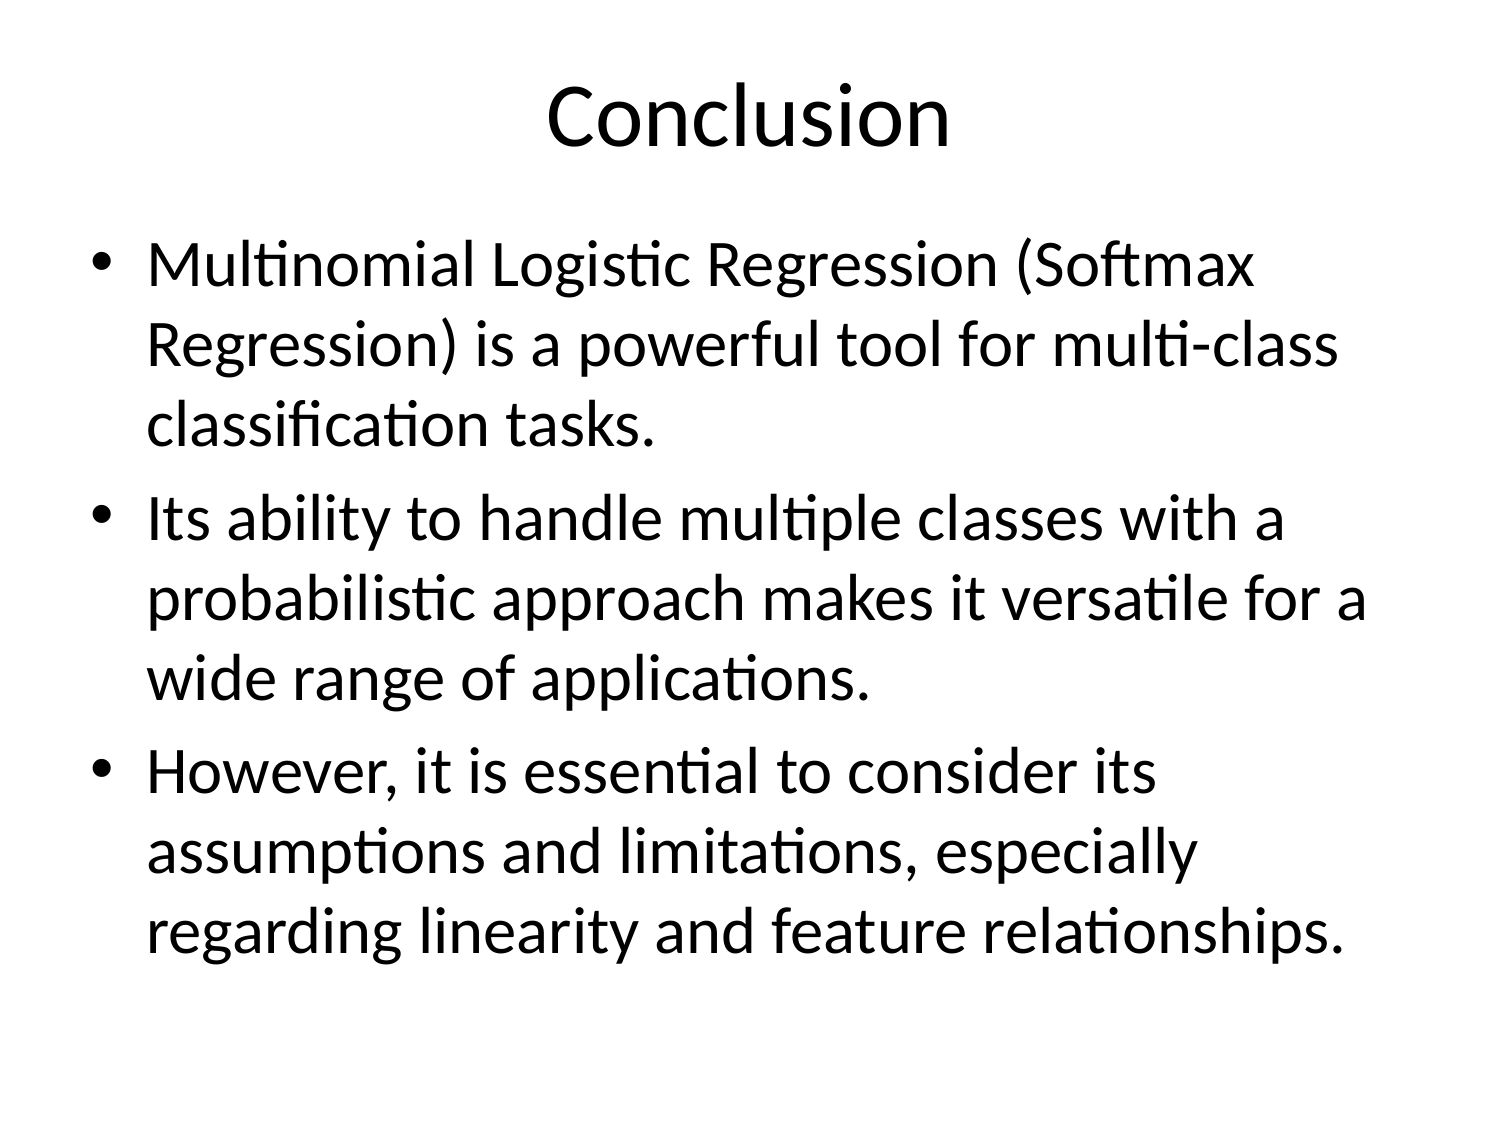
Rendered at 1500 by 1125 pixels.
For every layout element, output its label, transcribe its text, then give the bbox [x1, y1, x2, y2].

list Multinomial Logistic Regression (Softmax Regression) is a powerful tool for multi-class classification tasks. Its ability to handle multiple classes with a probabilistic approach makes it versatile for a wide range of applications. However, it is essential to consider its assumptions and limitations, especially regarding linearity and feature relationships. [75, 212, 1425, 1005]
title Conclusion [75, 45, 1425, 175]
